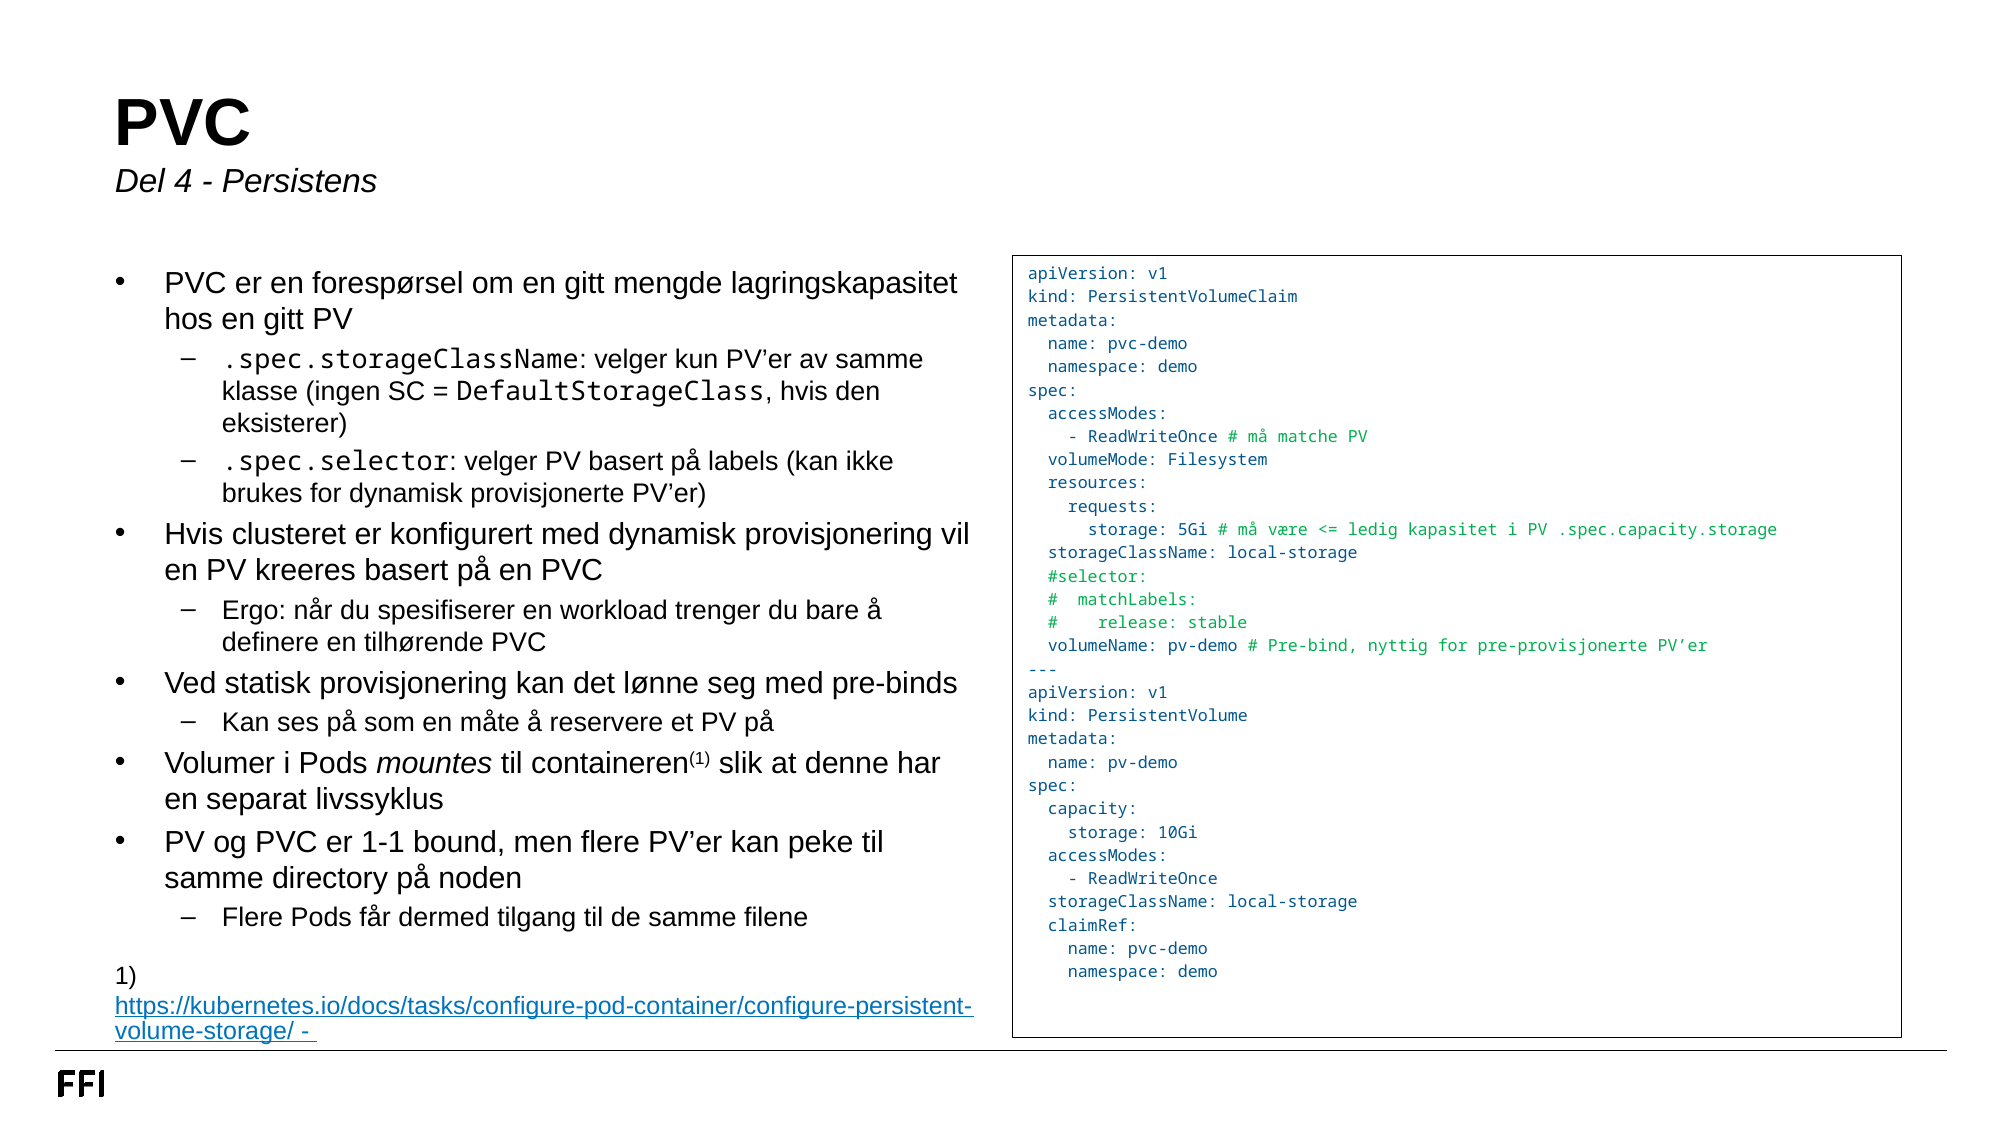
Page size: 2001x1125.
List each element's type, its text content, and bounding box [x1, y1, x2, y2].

list PVC er en forespørsel om en gitt mengde lagringskapasitet hos en gitt PV .spec.storageClassName: velger kun PV’er av samme klasse (ingen SC = DefaultStorageClass, hvis den eksisterer) .spec.selector: velger PV basert på labels (kan ikke brukes for dynamisk provisjonerte PV’er) Hvis clusteret er konfigurert med dynamisk provisjonering vil en PV kreeres basert på en PVC Ergo: når du spesifiserer en workload trenger du bare å definere en tilhørende PVC Ved statisk provisjonering kan det lønne seg med pre-binds Kan ses på som en måte å reservere et PV på Volumer i Pods mountes til containeren(1) slik at denne har en separat livssyklus PV og PVC er 1-1 bound, men flere PV’er kan peke til samme directory på noden Flere Pods får dermed tilgang til de samme filene [100, 255, 990, 952]
title PVC Del 4 - Persistens [100, 45, 1902, 233]
picture [58, 1070, 104, 1097]
list apiVersion: v1 kind: PersistentVolumeClaim metadata: name: pvc-demo namespace: demo spec: accessModes: - ReadWriteOnce # må matche PV volumeMode: Filesystem resources: requests: storage: 5Gi # må være <= ledig kapasitet i PV .spec.capacity.storage storageClassName: local-storage #selector: # matchLabels: # release: stable volumeName: pv-demo # Pre-bind, nyttig for pre-provisjonerte PV’er --- apiVersion: v1 kind: PersistentVolume metadata: name: pv-demo spec: capacity: storage: 10Gi accessModes: - ReadWriteOnce storageClassName: local-storage claimRef: name: pvc-demo namespace: demo [1012, 255, 1902, 1038]
text_box 1) https://kubernetes.io/docs/tasks/configure-pod-container/configure-persistent-volume-storage/ - [100, 952, 990, 1027]
